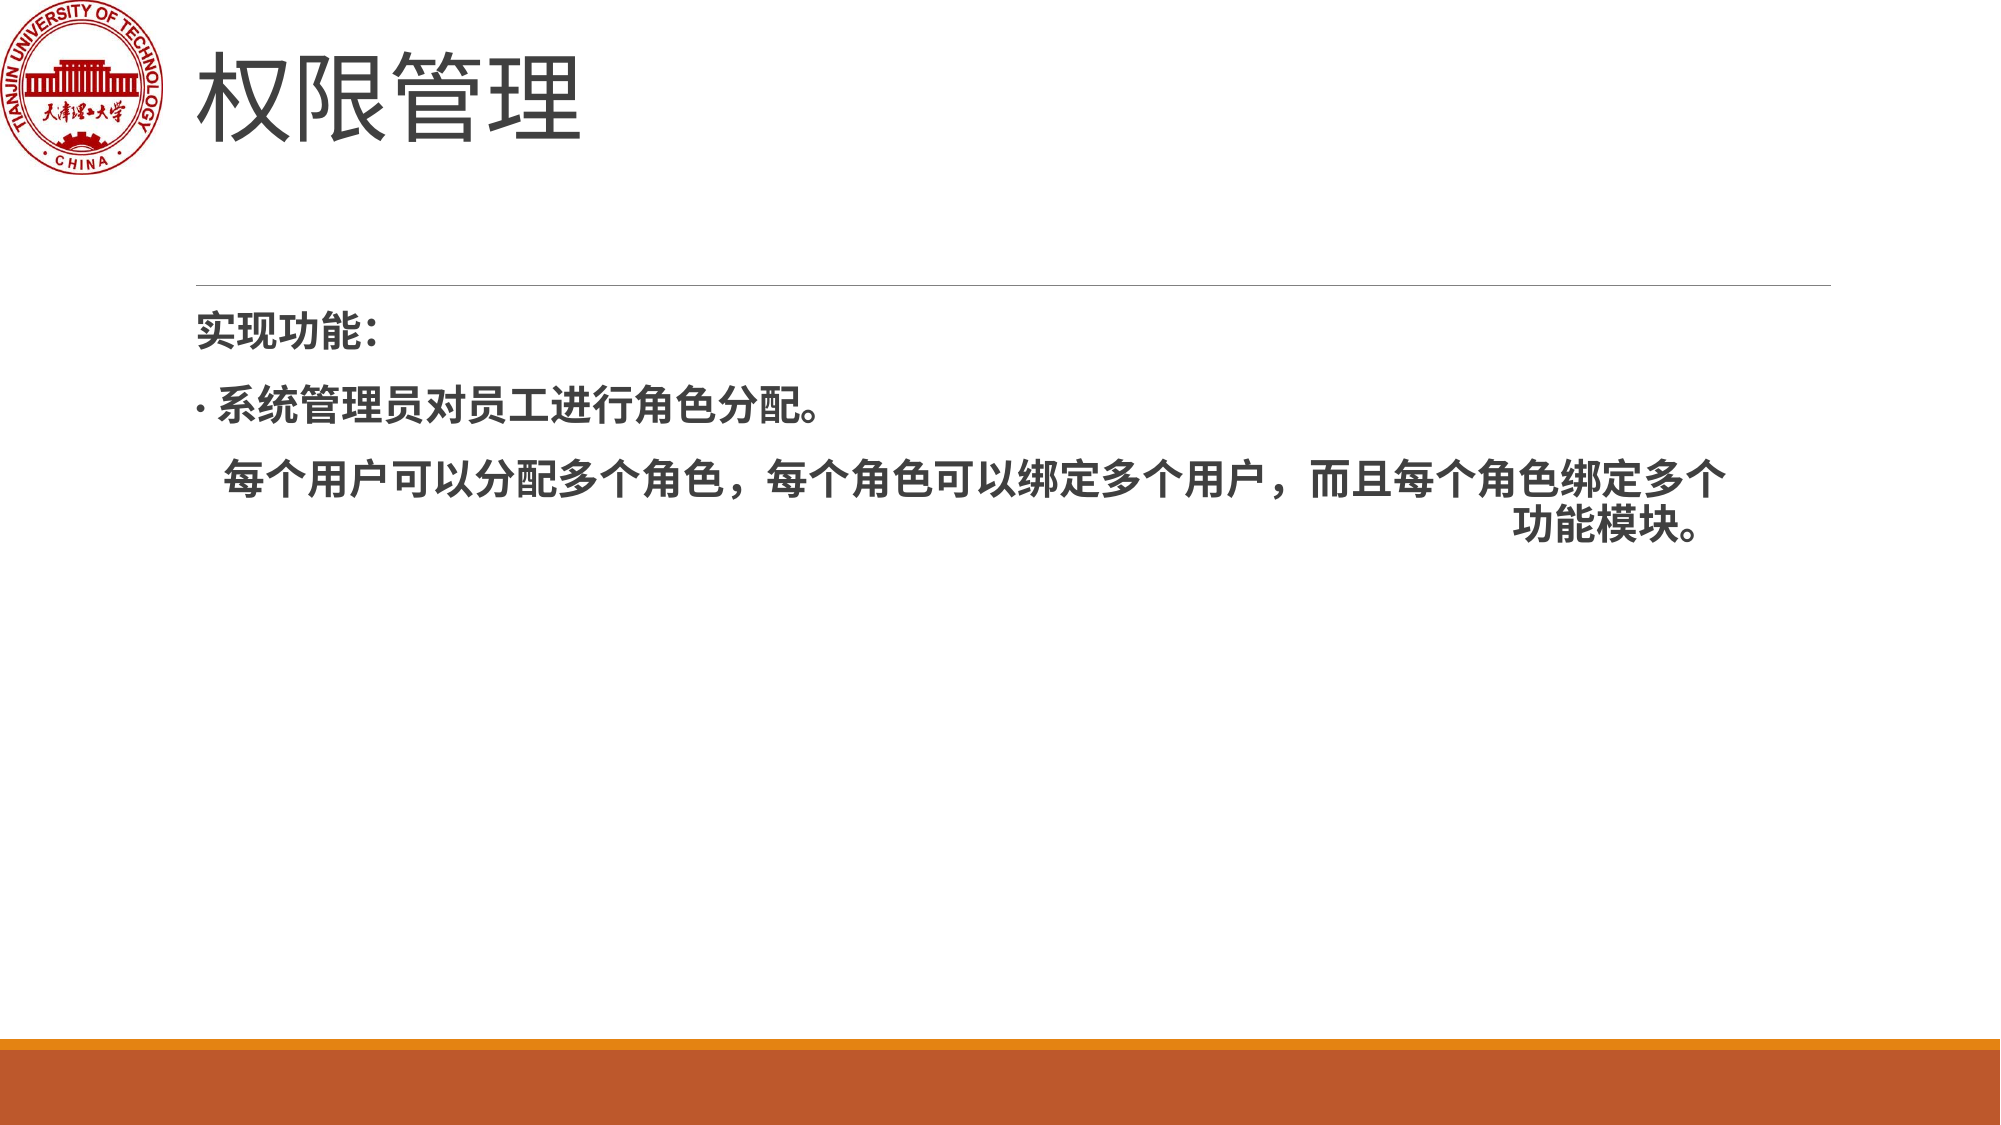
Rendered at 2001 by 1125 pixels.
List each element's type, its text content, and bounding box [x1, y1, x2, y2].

list 实现功能： ·系统管理员对员工进行角色分配。 每个用户可以分配多个角色，每个角色可以绑定多个用户，而且每个角色绑定多个 功能模块。 [180, 302, 1789, 963]
title 权限管理 [180, 47, 1830, 163]
picture [0, 0, 164, 175]
